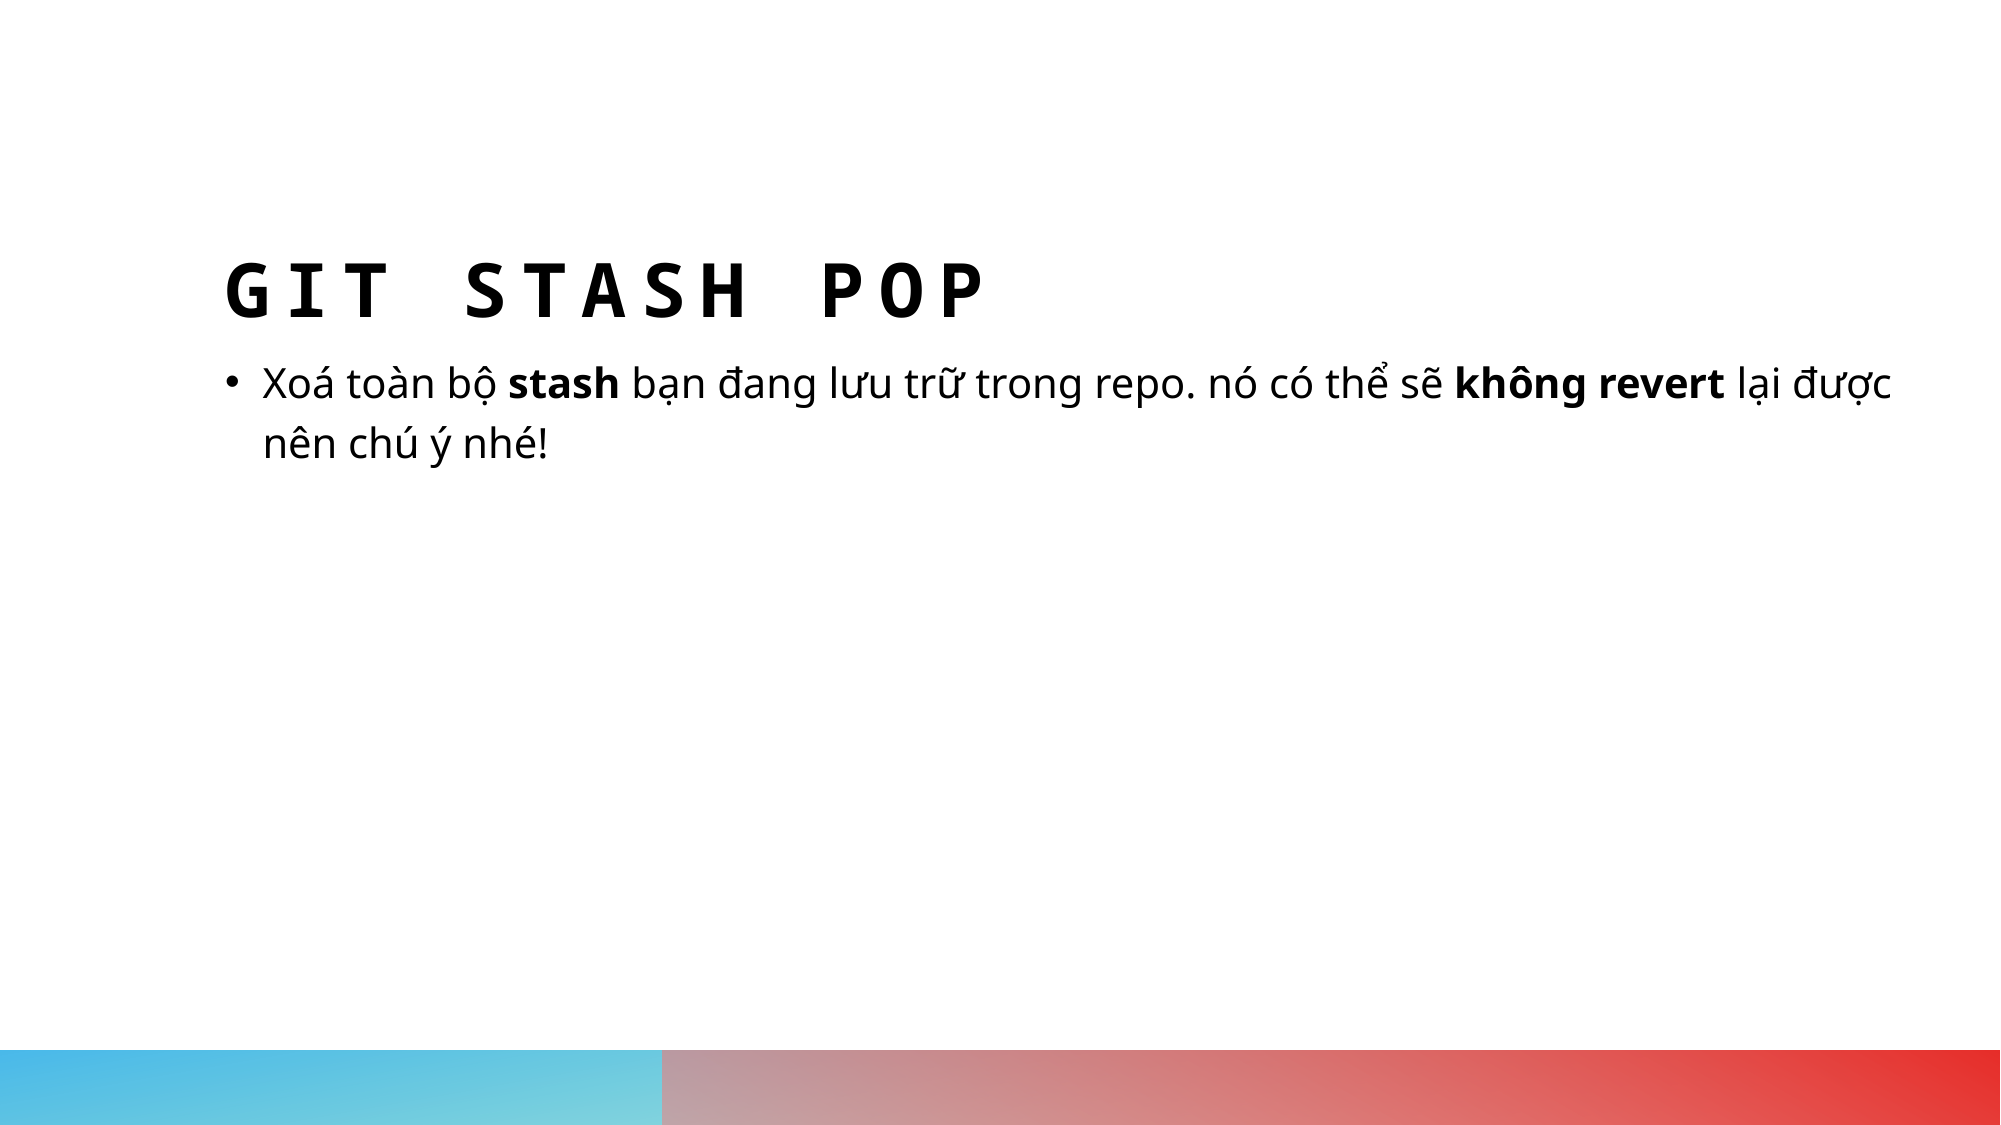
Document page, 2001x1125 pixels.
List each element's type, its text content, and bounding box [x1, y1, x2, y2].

list Xoá toàn bộ stash bạn đang lưu trữ trong repo. nó có thể sẽ không revert lại được nên chú ý nhé! [225, 346, 1905, 996]
title Git stash pop [225, 130, 1905, 333]
